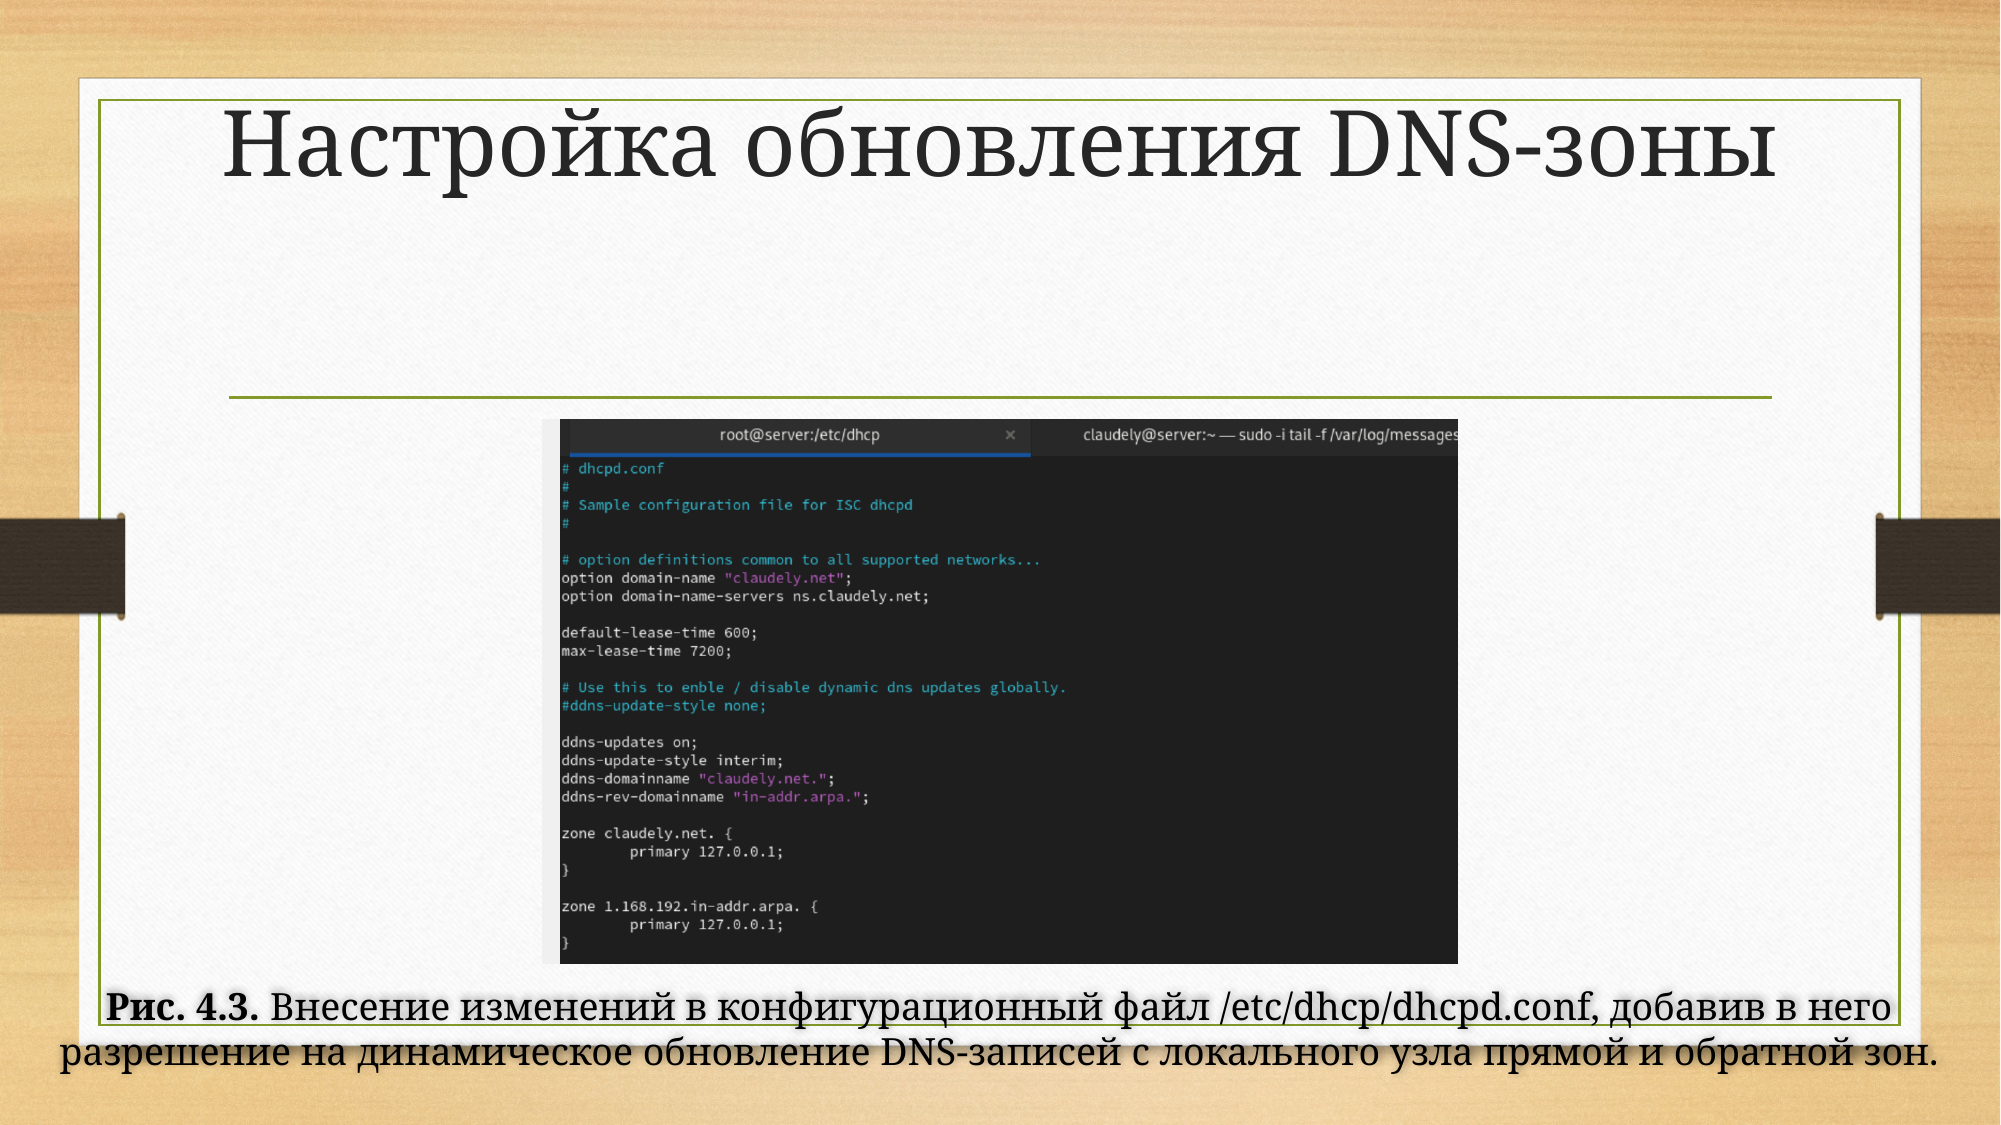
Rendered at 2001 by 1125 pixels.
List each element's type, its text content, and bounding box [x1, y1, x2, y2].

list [541, 419, 1458, 964]
picture [0, 0, 2001, 1125]
text_box Рис. 4.3. Внесение изменений в конфигурационный файл /etc/dhcp/dhcpd.conf, добавив в него разрешение на динамическое обновление DNS-записей с локального узла прямой и обратной зон. [0, 973, 2000, 1083]
title Настройка обновления DNS-зоны [132, 60, 1868, 220]
